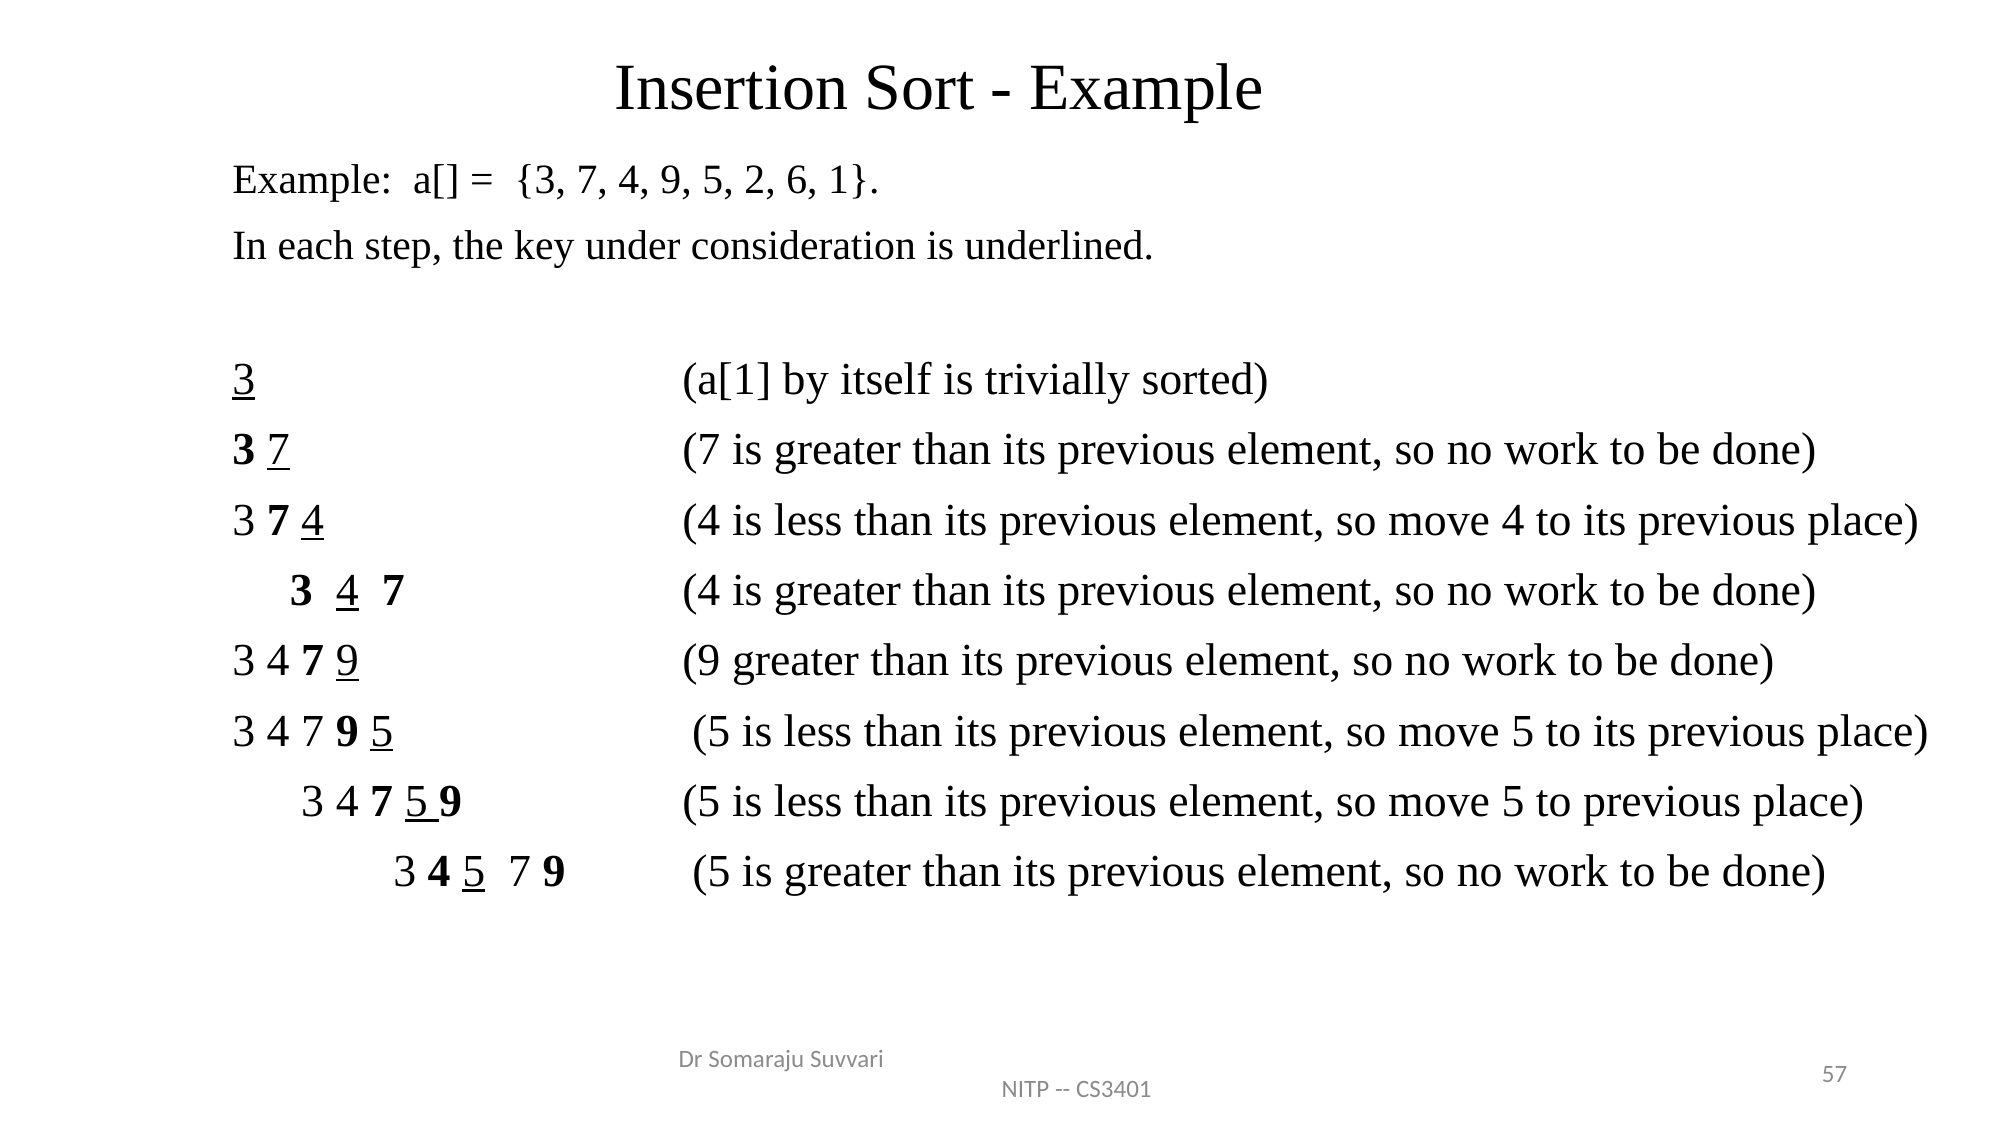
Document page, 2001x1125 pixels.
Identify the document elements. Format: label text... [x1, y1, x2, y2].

list Example: a[] = {3, 7, 4, 9, 5, 2, 6, 1}. In each step, the key under consideration is underlined. 3 (a[1] by itself is trivially sorted) 3 7 (7 is greater than its previous element, so no work to be done) 3 7 4 (4 is less than its previous element, so move 4 to its previous place) 3 4 7 (4 is greater than its previous element, so no work to be done) 3 4 7 9 (9 greater than its previous element, so no work to be done) 3 4 7 9 5 (5 is less than its previous element, so move 5 to its previous place) 3 4 7 5 9 (5 is less than its previous element, so move 5 to previous place) 3 4 5 7 9 (5 is greater than its previous element, so no work to be done) [217, 149, 1946, 1050]
title Insertion Sort - Example [203, 45, 1675, 132]
slide_number 57 [1412, 1042, 1863, 1103]
footer Dr Somaraju Suvvari NITP -- CS3401 [662, 1042, 1338, 1103]
